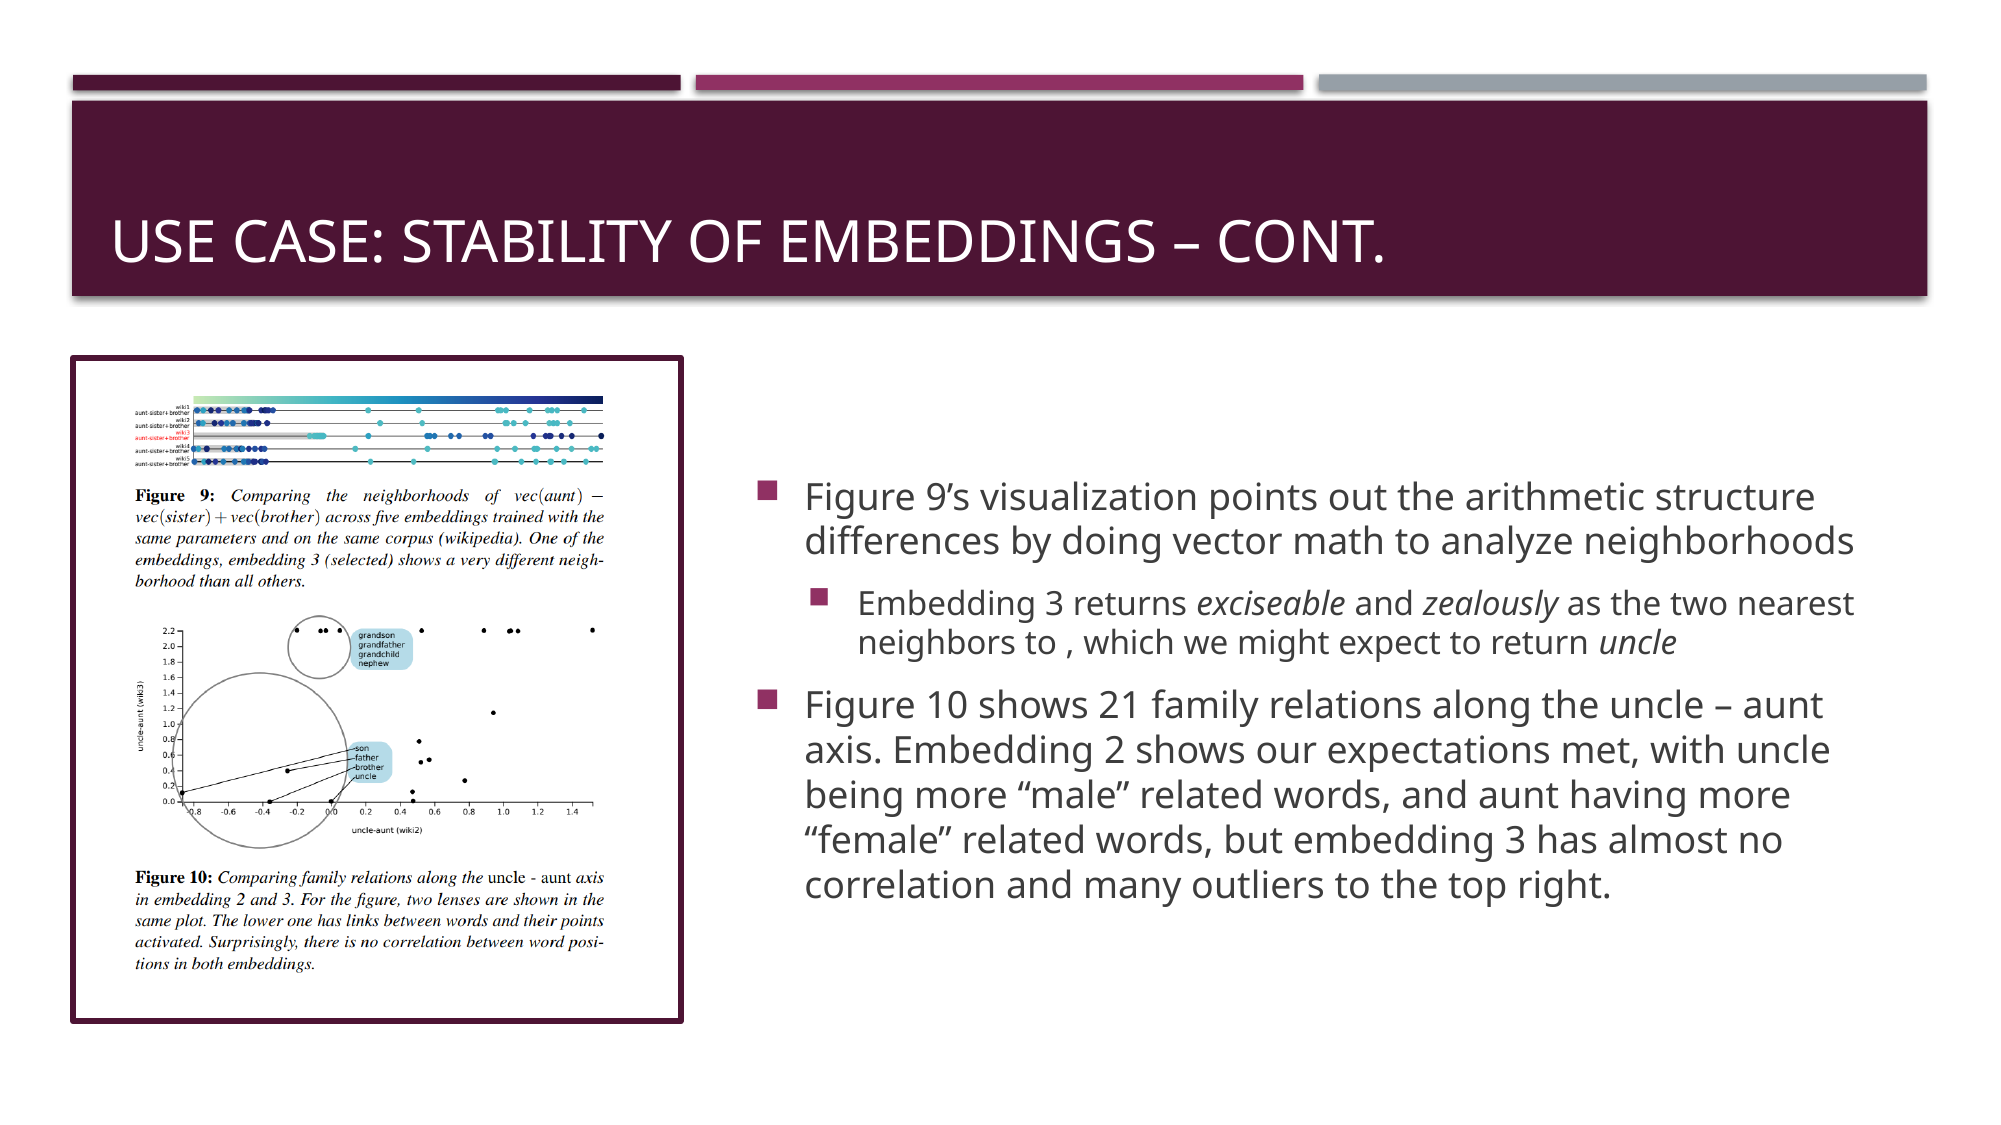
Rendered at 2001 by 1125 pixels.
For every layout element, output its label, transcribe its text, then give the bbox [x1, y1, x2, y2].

picture [119, 386, 639, 987]
title Use Case: Stability of Embeddings – cont. [95, 115, 1905, 282]
text_box [71, 356, 682, 1023]
